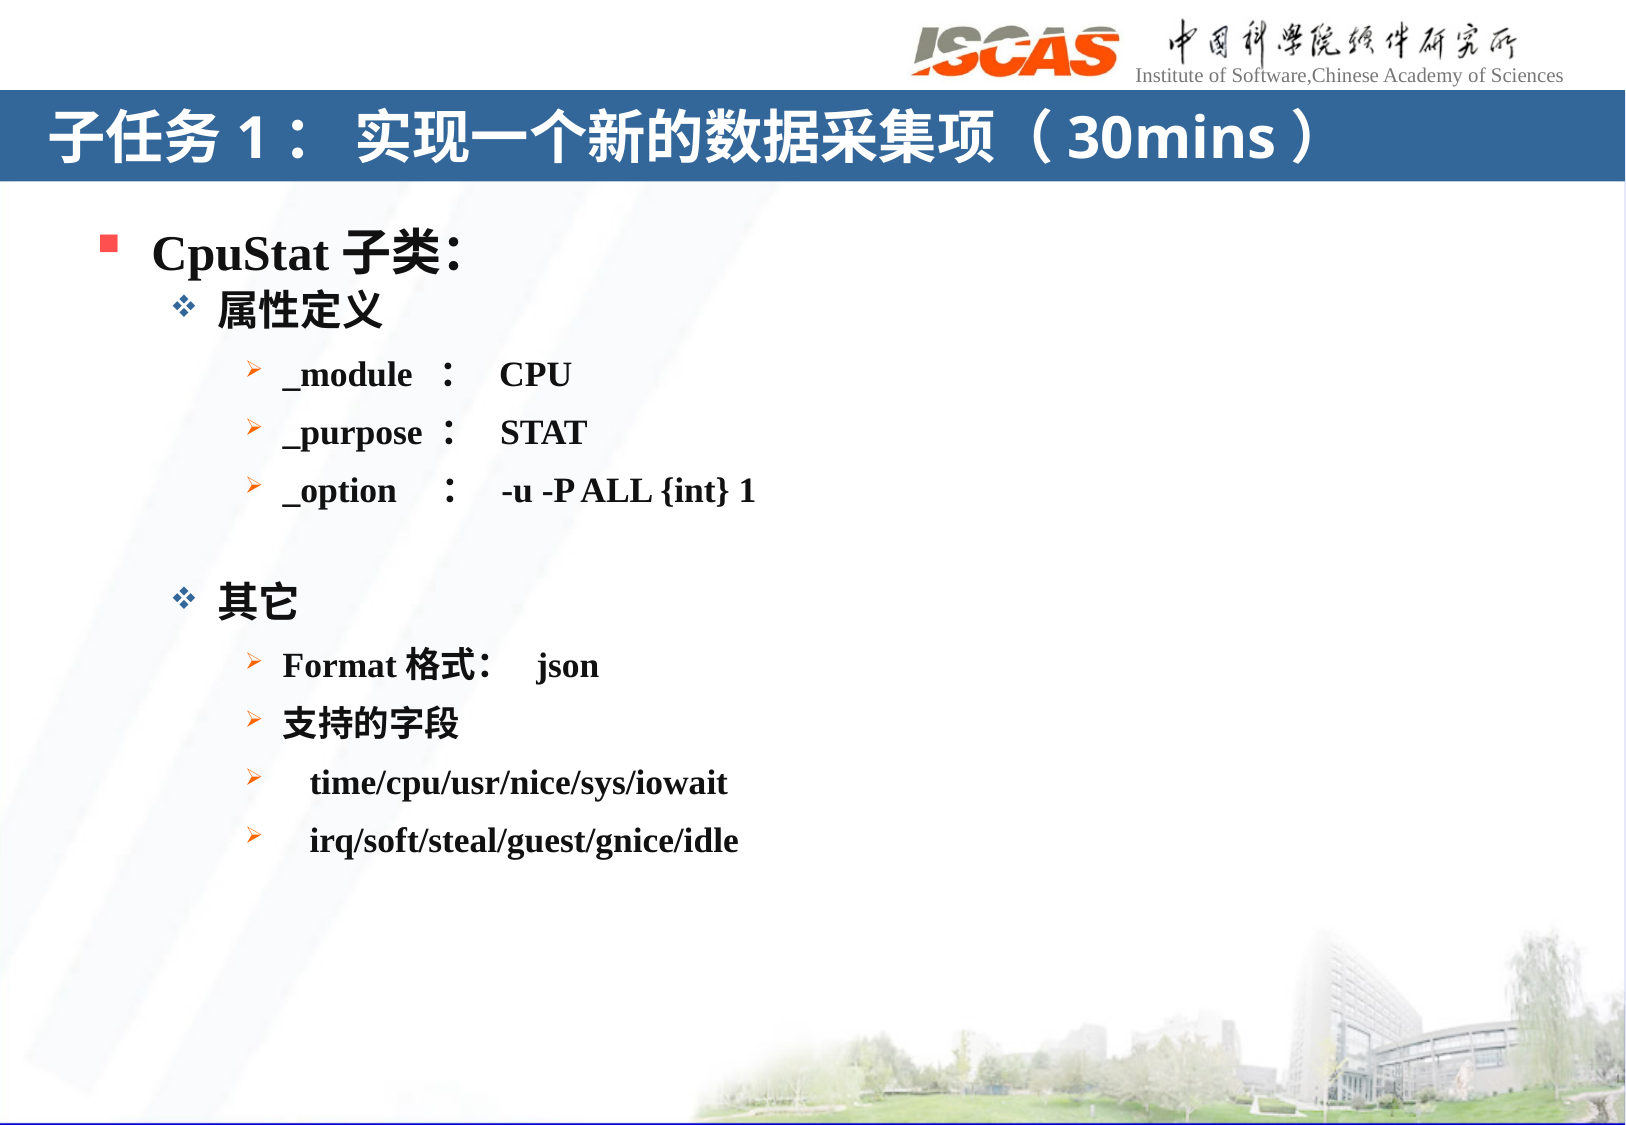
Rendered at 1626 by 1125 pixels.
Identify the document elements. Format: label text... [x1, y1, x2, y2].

picture [907, 18, 1132, 87]
title 子任务1： 实现一个新的数据采集项（30mins） [0, 89, 1625, 182]
picture [1166, 15, 1519, 71]
picture [0, 92, 1626, 1125]
list CpuStat子类： 属性定义 _module ： CPU _purpose ： STAT _option ： -u -P ALL {int} 1 其它 Format格式： json 支持的字段 time/cpu/usr/nice/sys/iowait irq/soft/steal/guest/gnice/idle [79, 219, 1545, 1024]
